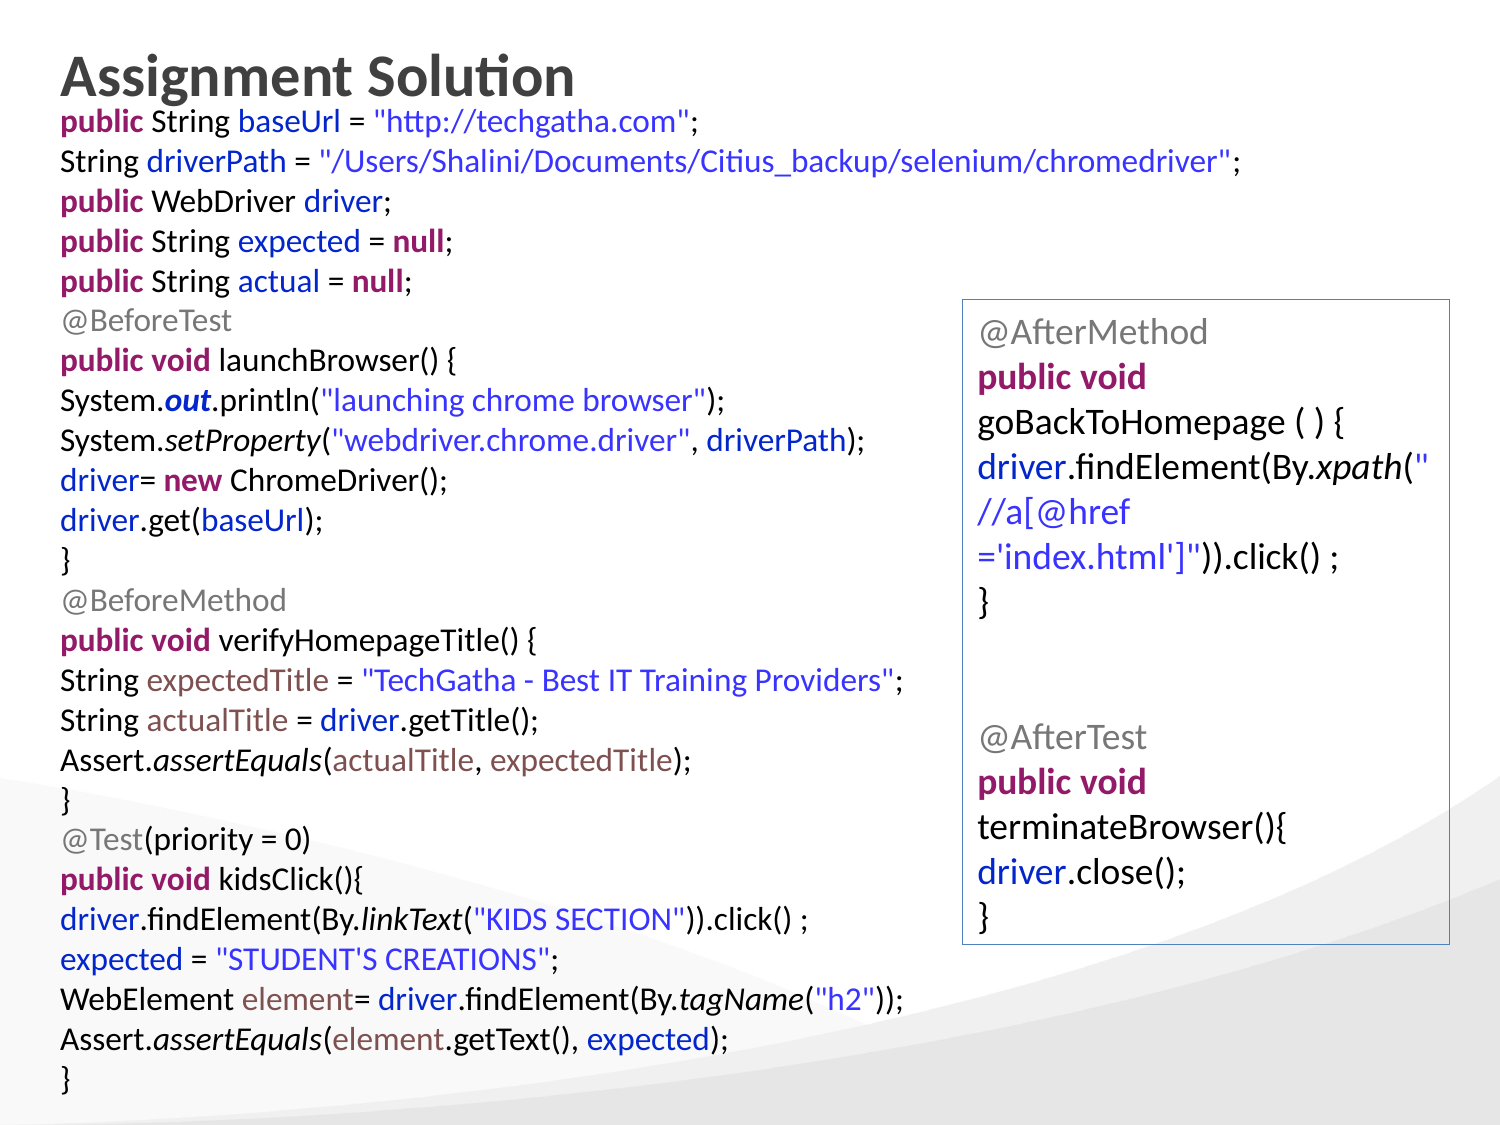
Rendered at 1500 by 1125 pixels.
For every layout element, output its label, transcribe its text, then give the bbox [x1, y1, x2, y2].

title Assignment Solution [45, 24, 1450, 120]
text_box @AfterMethod public void goBackToHomepage ( ) { driver.findElement(By.xpath("//a[@href ='index.html']")).click() ; } @AfterTest public void terminateBrowser(){ driver.close(); } [962, 299, 1450, 945]
text_box public String baseUrl = "http://techgatha.com"; String driverPath = "/Users/Shalini/Documents/Citius_backup/selenium/chromedriver"; public WebDriver driver; public String expected = null; public String actual = null; @BeforeTest public void launchBrowser() { System.out.println("launching chrome browser"); System.setProperty("webdriver.chrome.driver", driverPath); driver= new ChromeDriver(); driver.get(baseUrl); } @BeforeMethod public void verifyHomepageTitle() { String expectedTitle = "TechGatha - Best IT Training Providers"; String actualTitle = driver.getTitle(); Assert.assertEquals(actualTitle, expectedTitle); } @Test(priority = 0) public void kidsClick(){ driver.findElement(By.linkText("KIDS SECTION")).click() ; expected = "STUDENT'S CREATIONS"; WebElement element= driver.findElement(By.tagName("h2")); Assert.assertEquals(element.getText(), expected); } [45, 91, 1371, 1125]
picture [0, 0, 1500, 1125]
